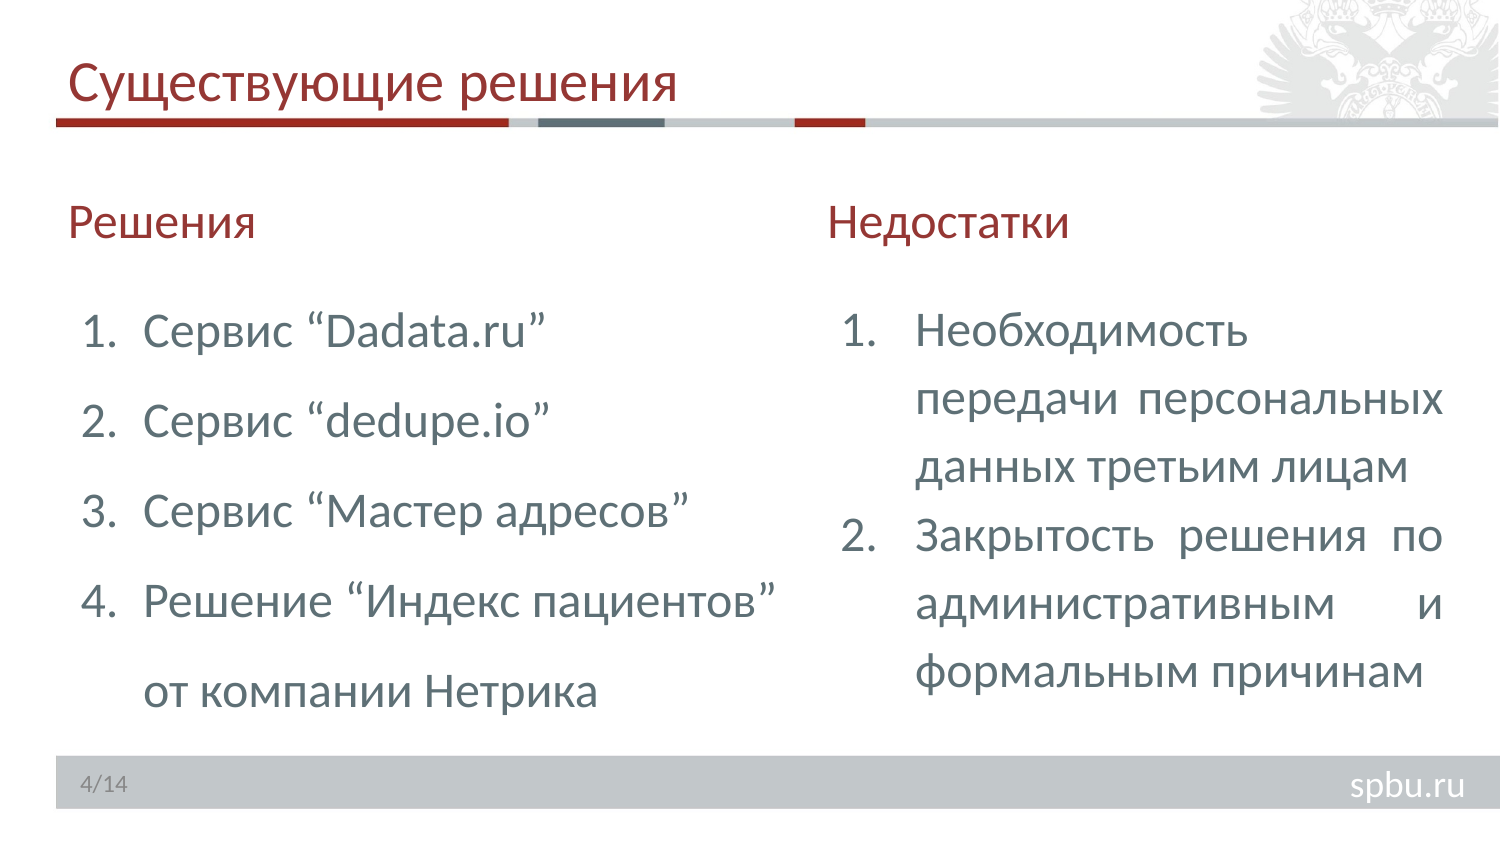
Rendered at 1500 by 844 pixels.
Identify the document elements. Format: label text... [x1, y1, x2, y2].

text_box Необходимость передачи персональных данных третьим лицам Закрытость решения по административным и формальным причинам [812, 256, 1459, 729]
text_box Решения [53, 180, 685, 256]
title Существующие решения [53, 43, 1459, 113]
picture [0, 0, 1500, 844]
slide_number 4/14 [64, 764, 313, 800]
text_box Недостатки [812, 180, 1445, 256]
subtitle Сервис “Dadata.ru” Сервис “dedupe.io” Сервис “Мастер адресов” Решение “Индекс пациентов” от компании Нетрика [53, 256, 799, 729]
